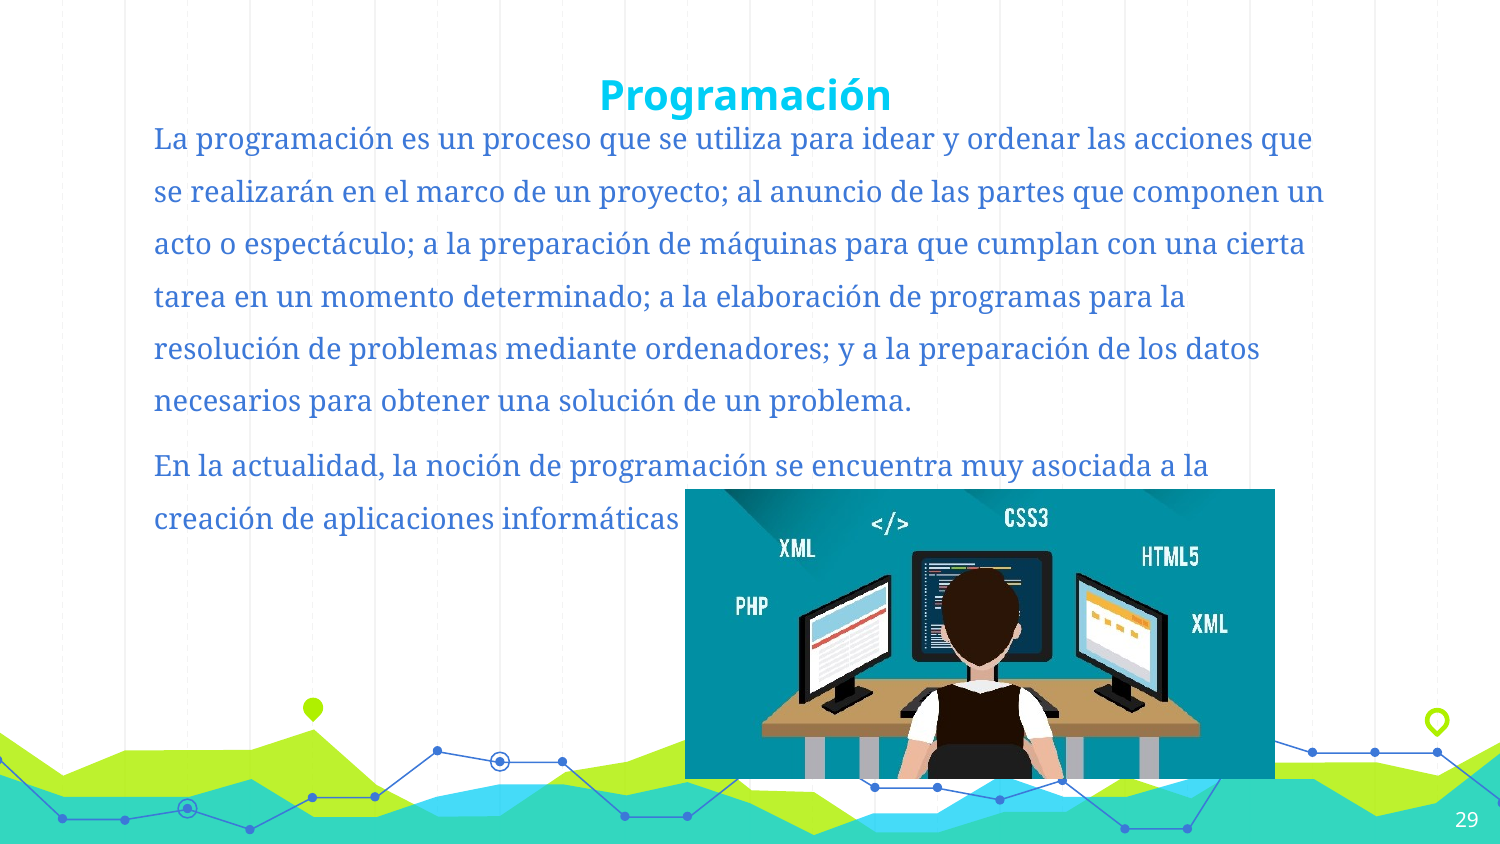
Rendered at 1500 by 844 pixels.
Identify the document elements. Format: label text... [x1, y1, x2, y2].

slide_number 29 [1403, 791, 1494, 844]
text_box Programación [171, 16, 1320, 88]
text_box La programación es un proceso que se utiliza para idear y ordenar las acciones que se realizarán en el marco de un proyecto; al anuncio de las partes que componen un acto o espectáculo; a la preparación de máquinas para que cumplan con una cierta tarea en un momento determinado; a la elaboración de programas para la resolución de problemas mediante ordenadores; y a la preparación de los datos necesarios para obtener una solución de un problema. En la actualidad, la noción de programación se encuentra muy asociada a la creación de aplicaciones informáticas y videojuegos. [138, 88, 1353, 725]
picture [685, 489, 1275, 780]
